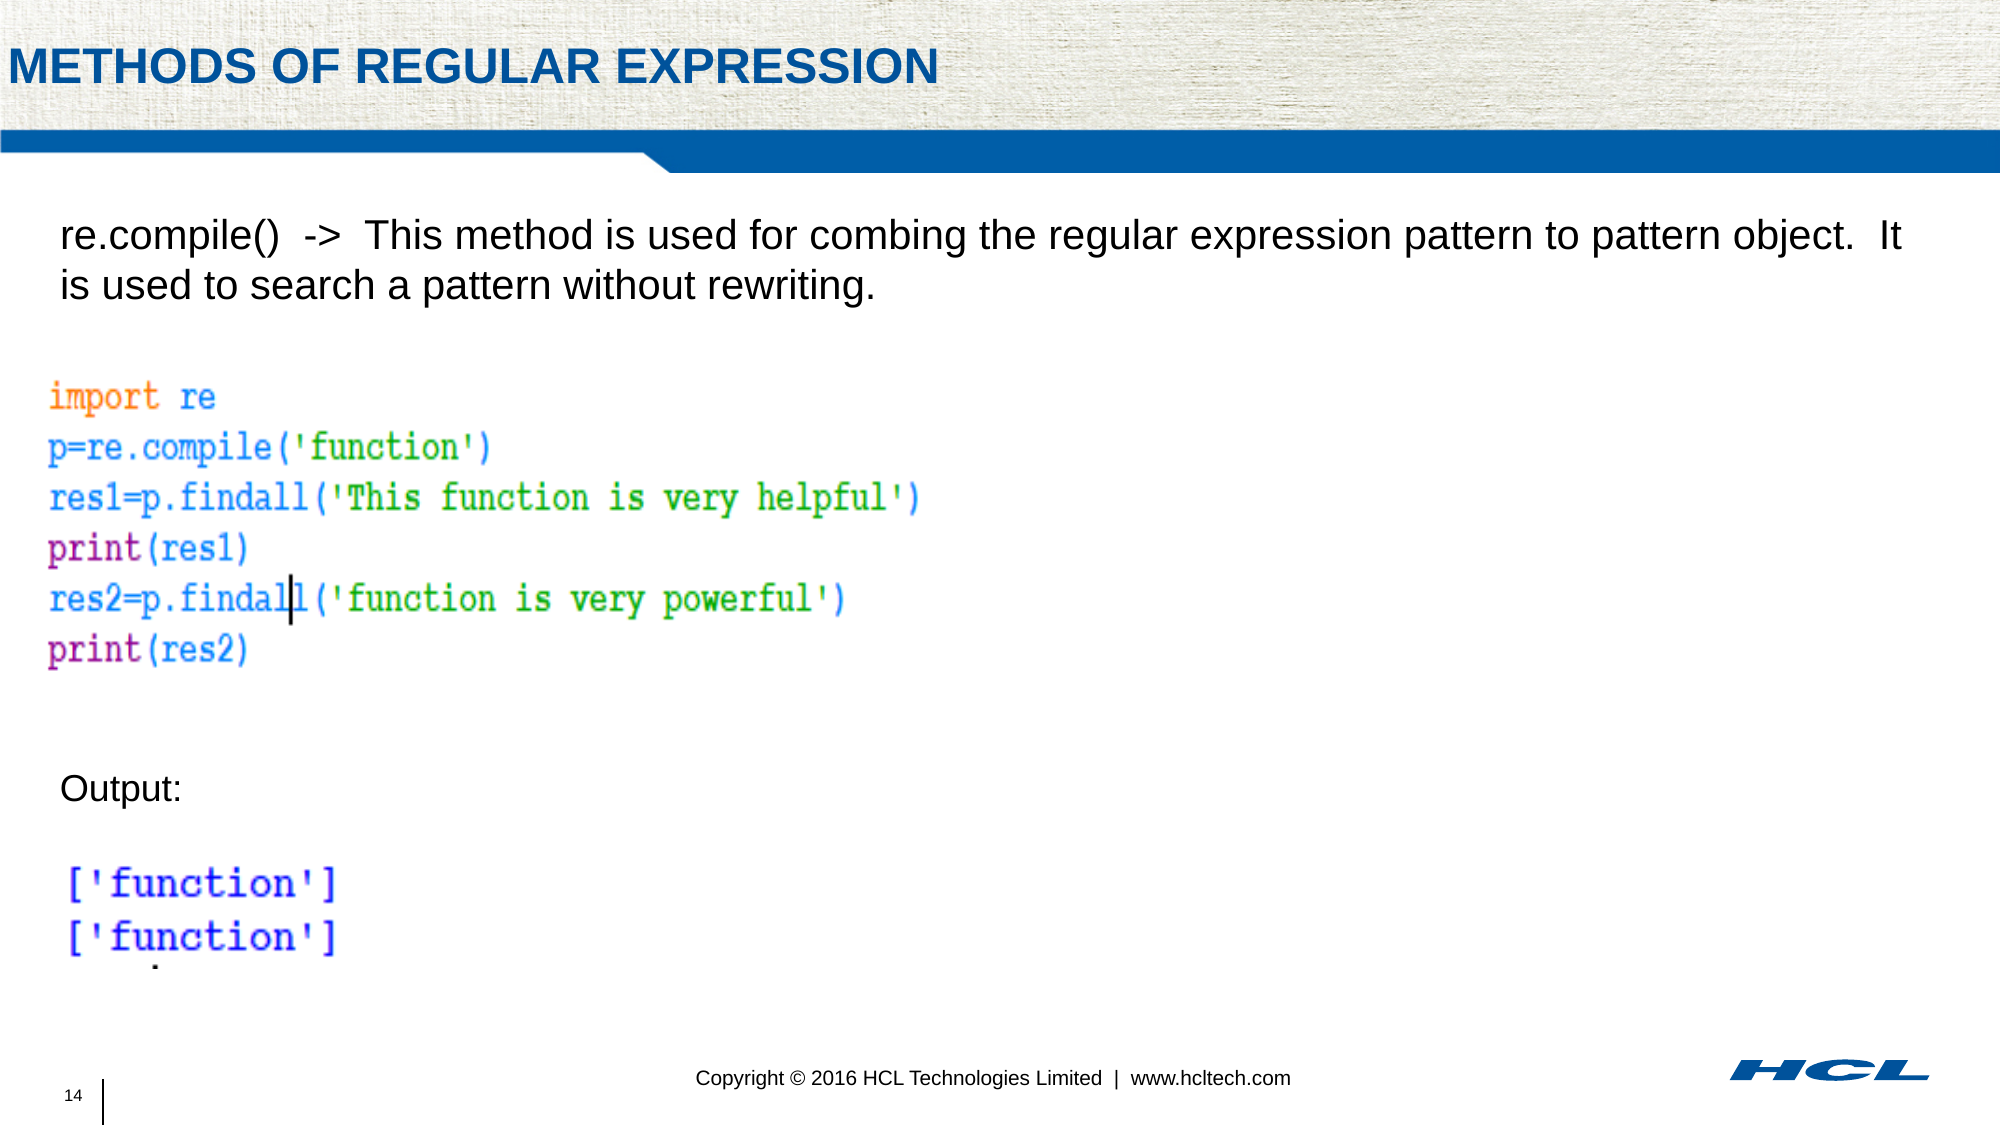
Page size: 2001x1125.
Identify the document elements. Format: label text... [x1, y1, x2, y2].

title Methods of regular expression [0, 2, 1867, 125]
picture [44, 376, 933, 682]
list re.compile() -> This method is used for combing the regular expression pattern to pattern object. It is used to search a pattern without rewriting. [45, 200, 1934, 1031]
text_box Output: [44, 756, 378, 817]
picture [0, 0, 2000, 173]
picture [60, 859, 371, 969]
